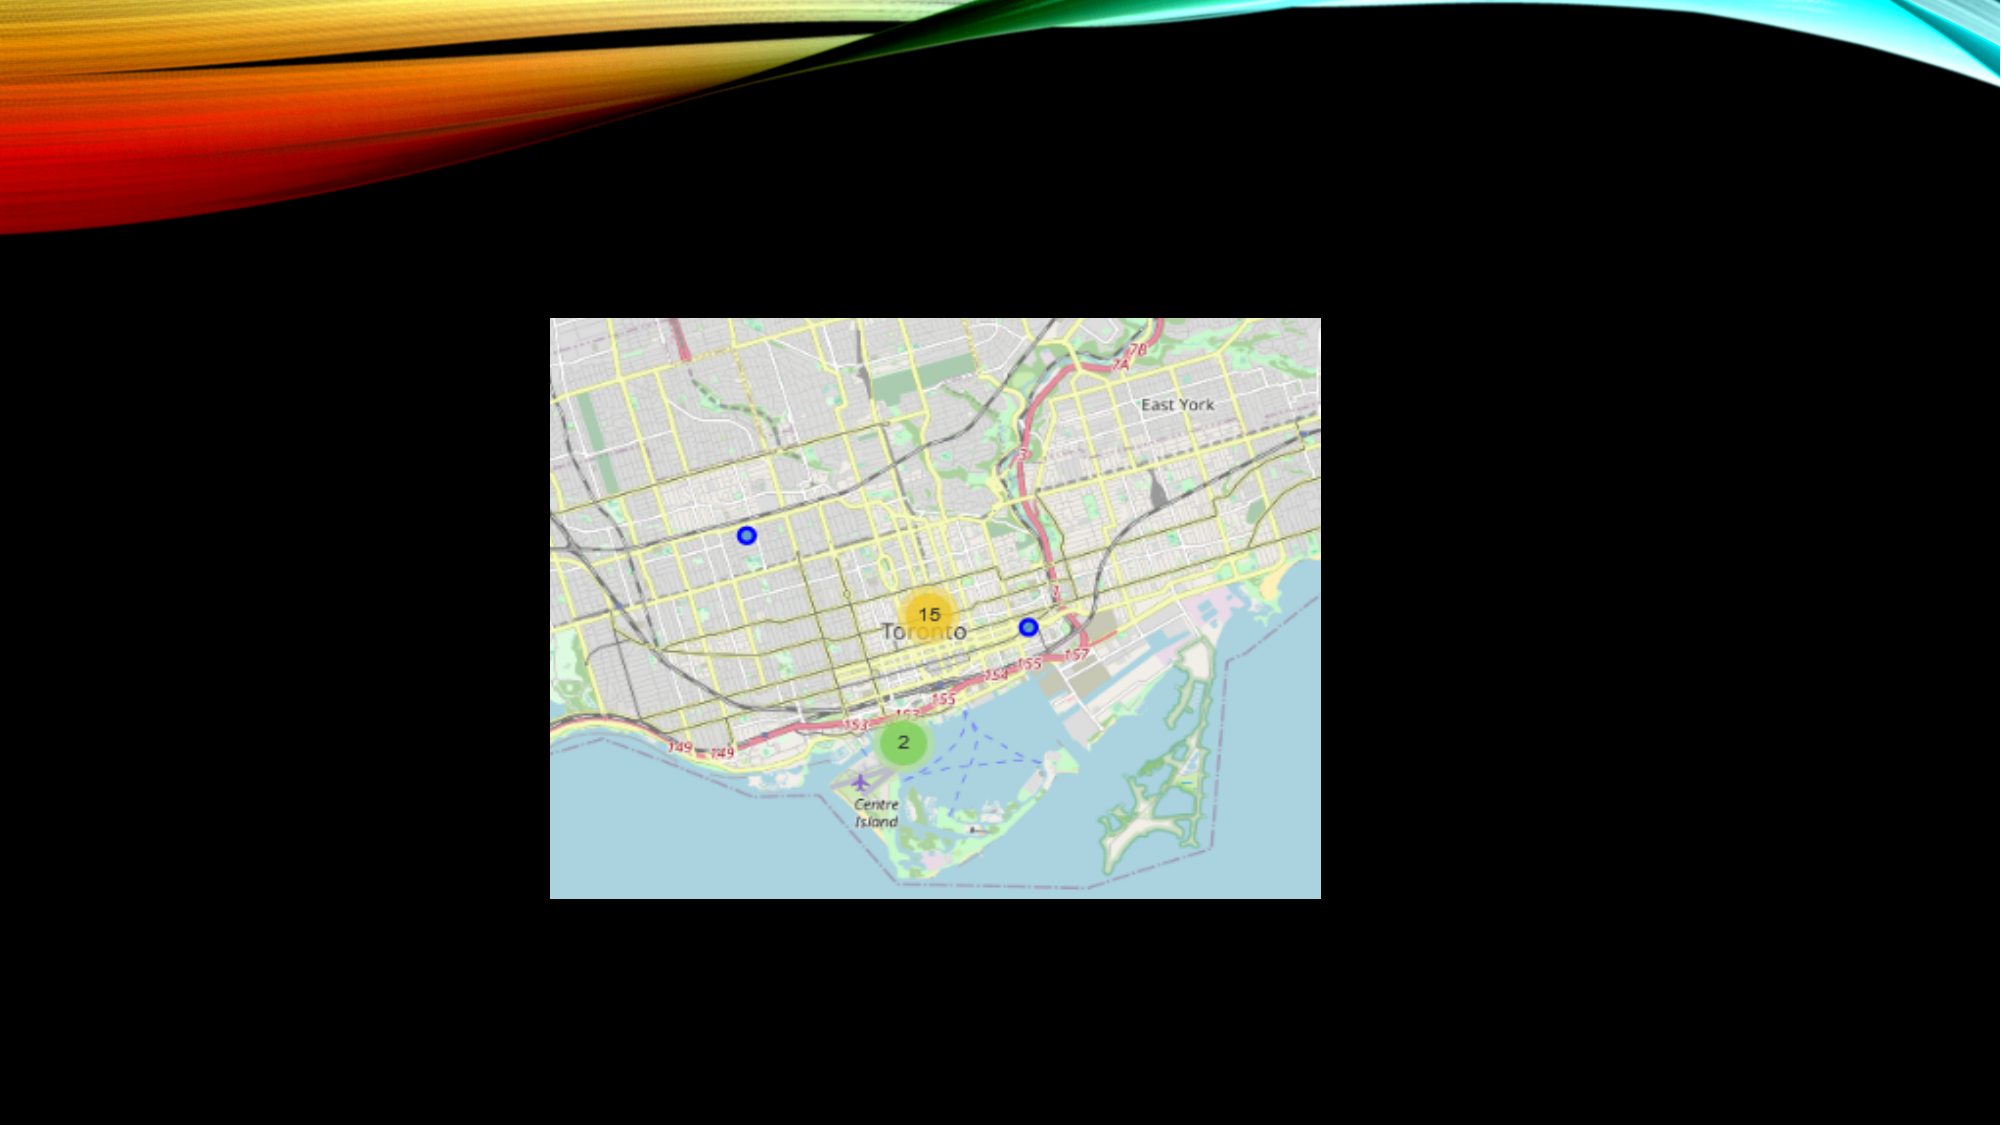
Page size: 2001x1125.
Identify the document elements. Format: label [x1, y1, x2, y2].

picture [0, 0, 2000, 237]
picture [550, 317, 1321, 899]
